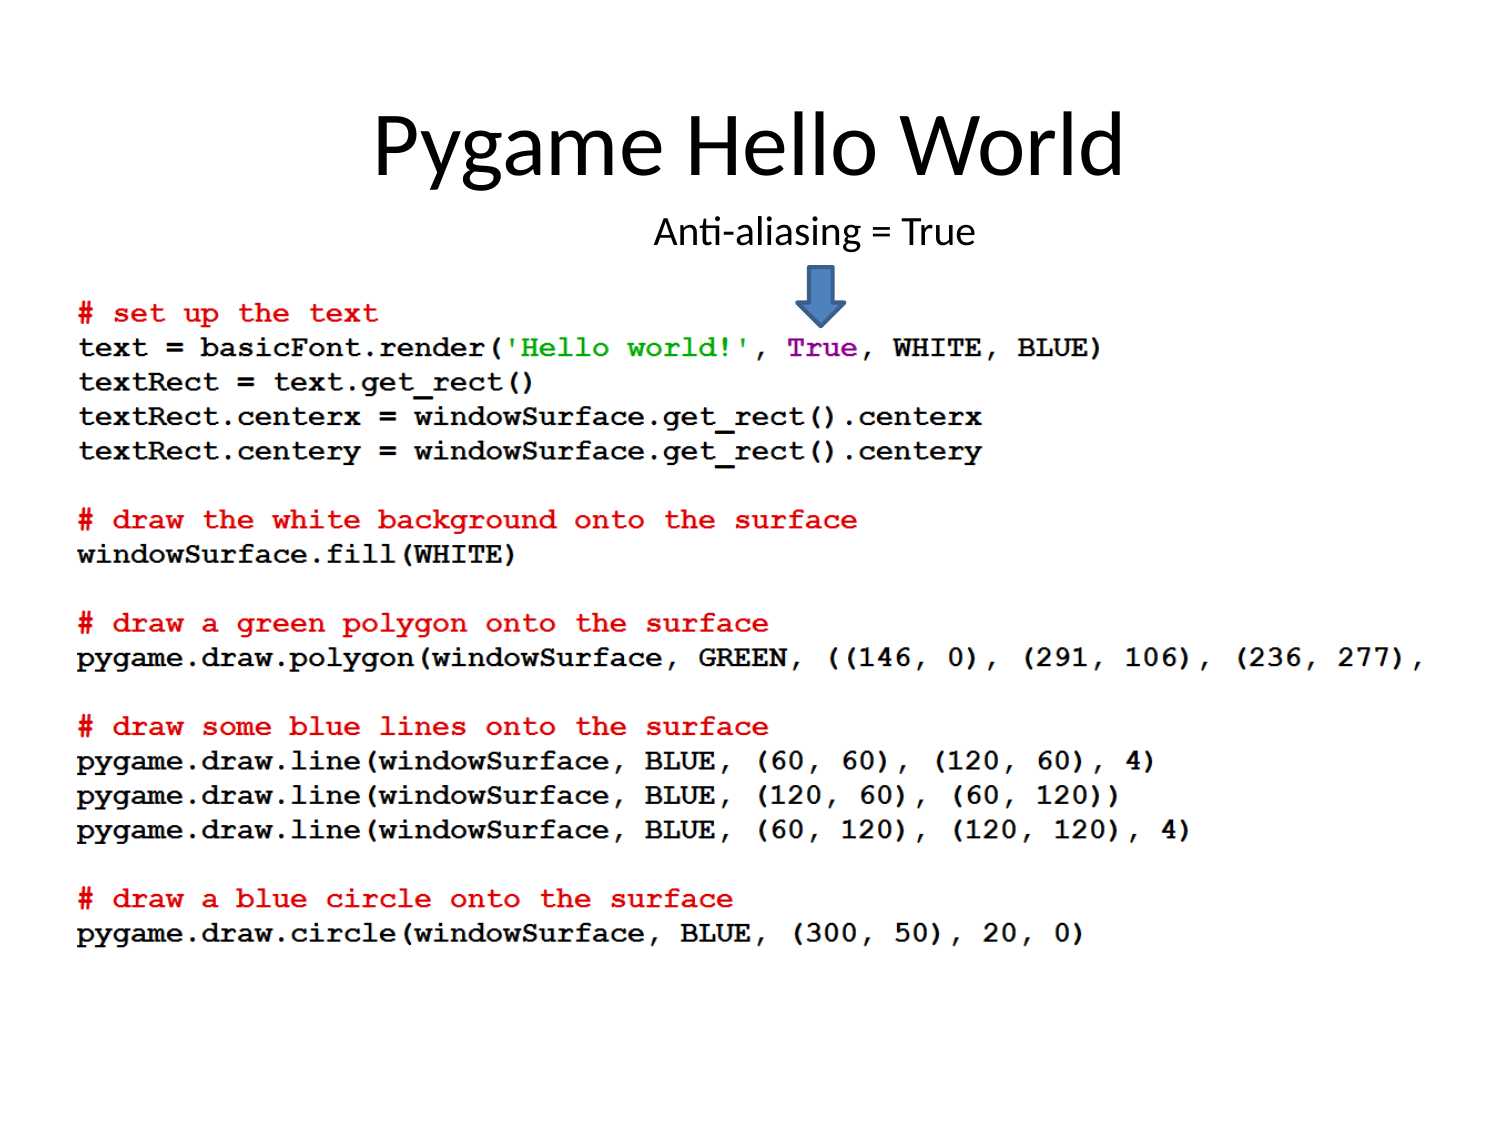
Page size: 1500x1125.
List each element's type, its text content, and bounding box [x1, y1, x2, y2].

title Pygame Hello World [75, 45, 1425, 233]
text_box [806, 265, 835, 292]
text_box Anti-aliasing = True [620, 196, 1010, 262]
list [74, 293, 1426, 974]
